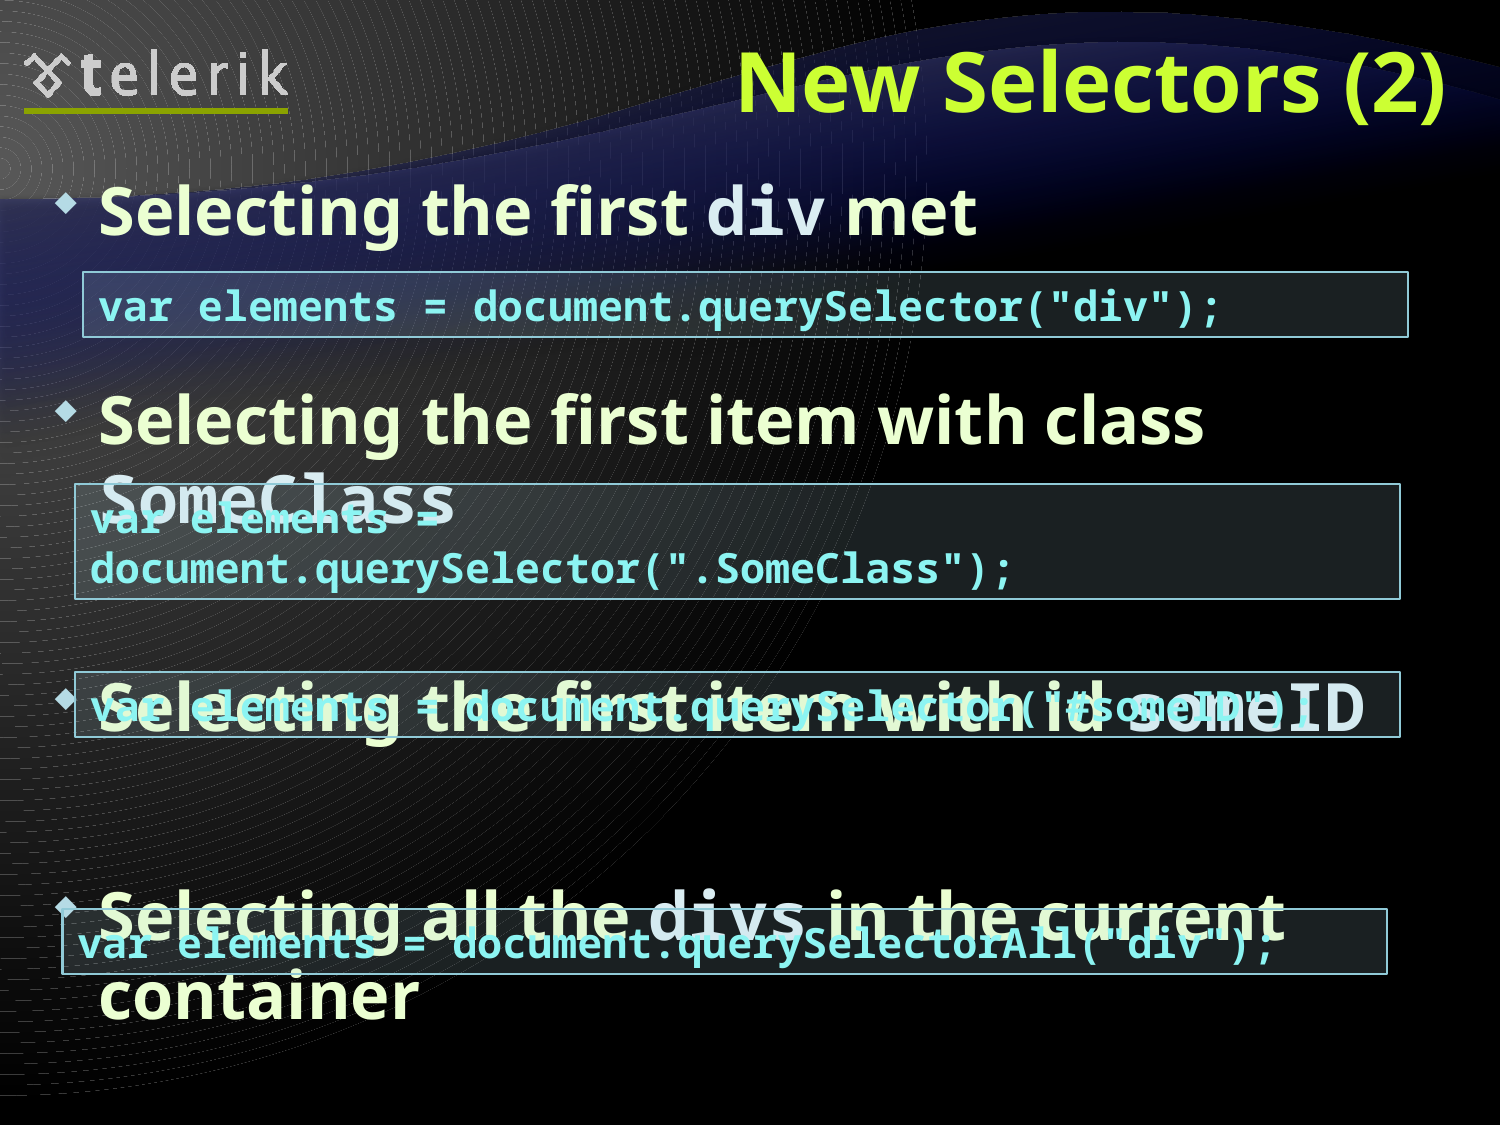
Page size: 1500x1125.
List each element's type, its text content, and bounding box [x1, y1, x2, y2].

list Selecting the first div met Selecting the first item with class SomeClass Selecting the first item with id someID Selecting all the divs in the current container [37, 162, 1463, 1088]
title New Selectors (2) [300, 12, 1463, 162]
text_box var elements = document.querySelector("#someID"); [75, 671, 1400, 737]
picture [24, 49, 288, 114]
text_box var elements = document.querySelectorAll("div"); [62, 909, 1388, 975]
text_box var elements = document.querySelector("div"); [83, 271, 1409, 337]
text_box var elements = document.querySelector(".SomeClass"); [75, 484, 1400, 600]
